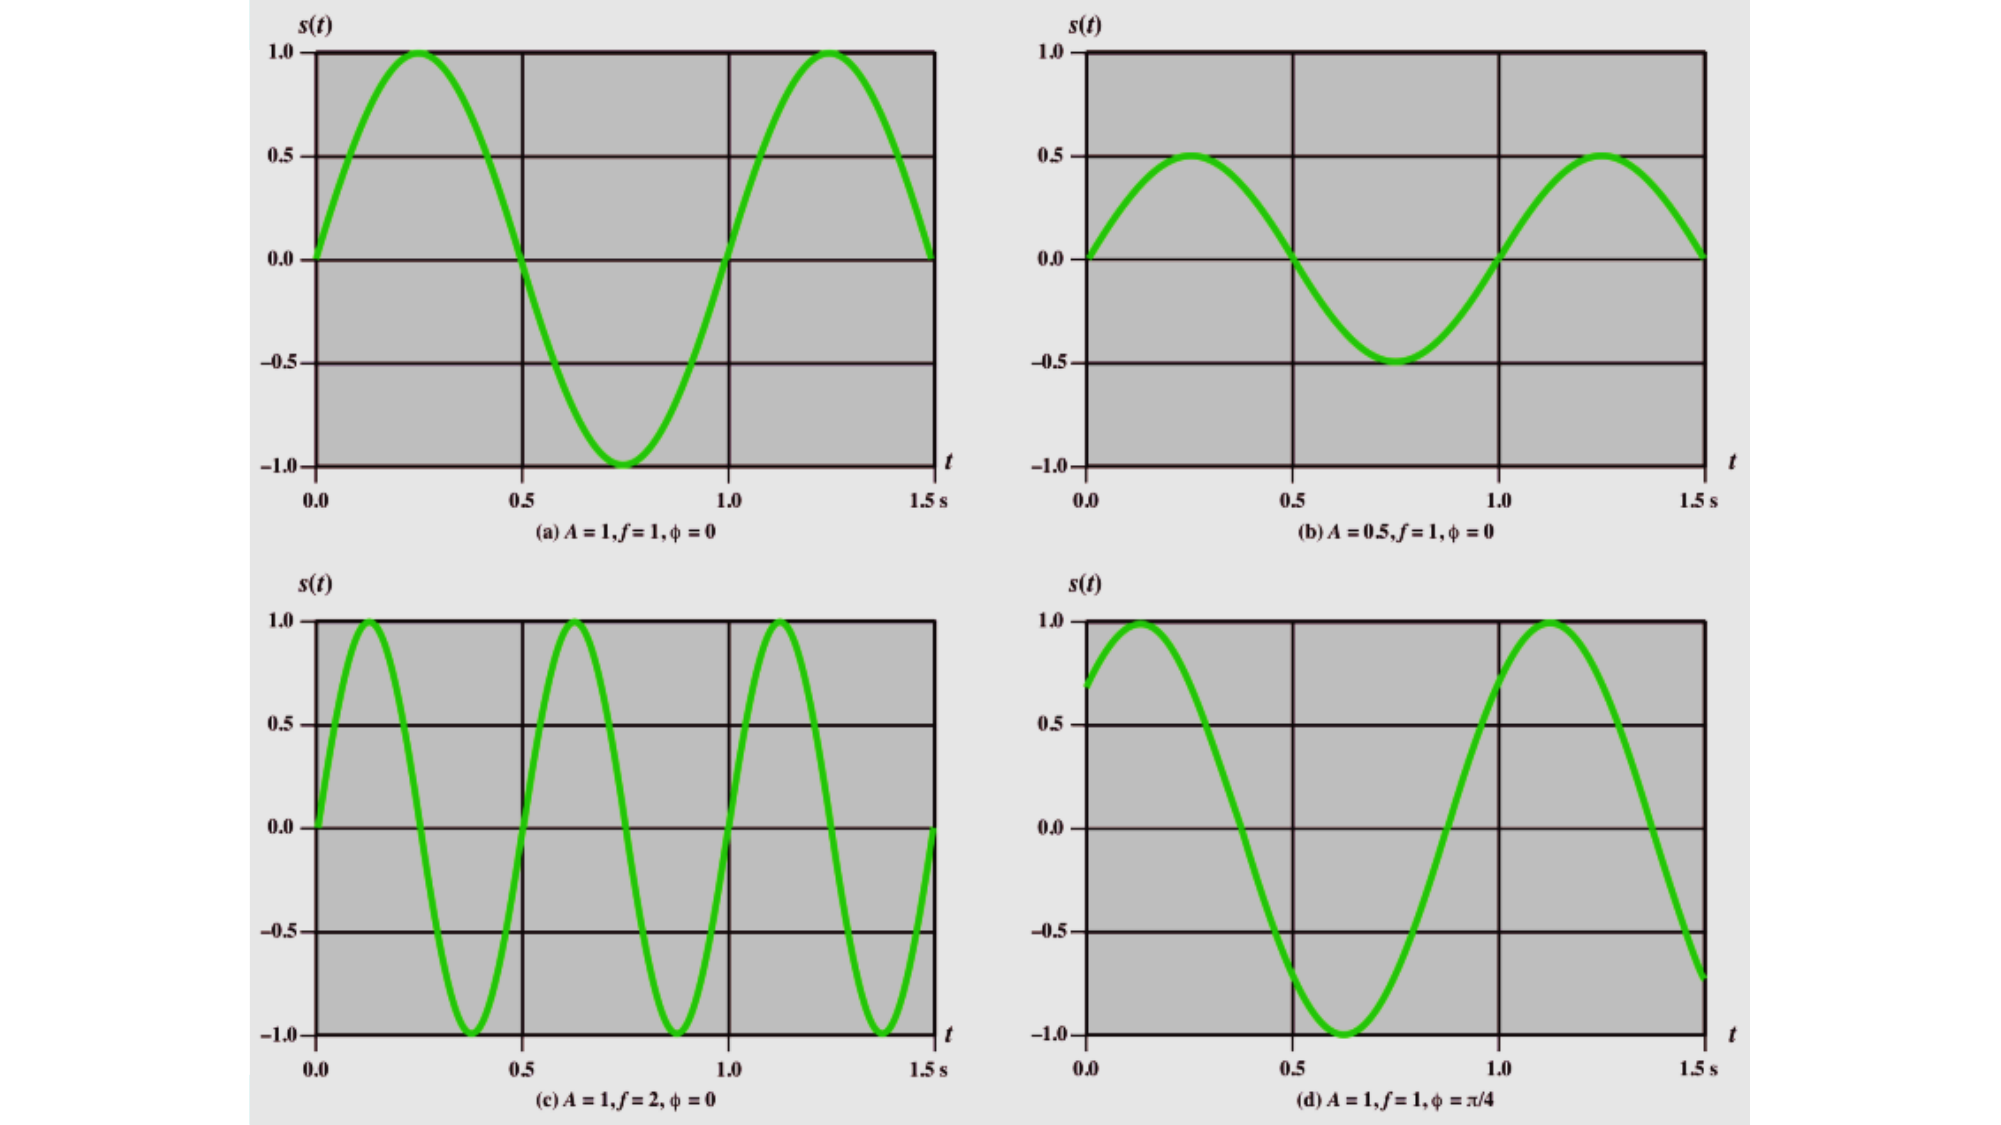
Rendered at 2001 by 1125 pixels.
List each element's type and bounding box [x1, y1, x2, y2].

text_box [249, 0, 1750, 1125]
